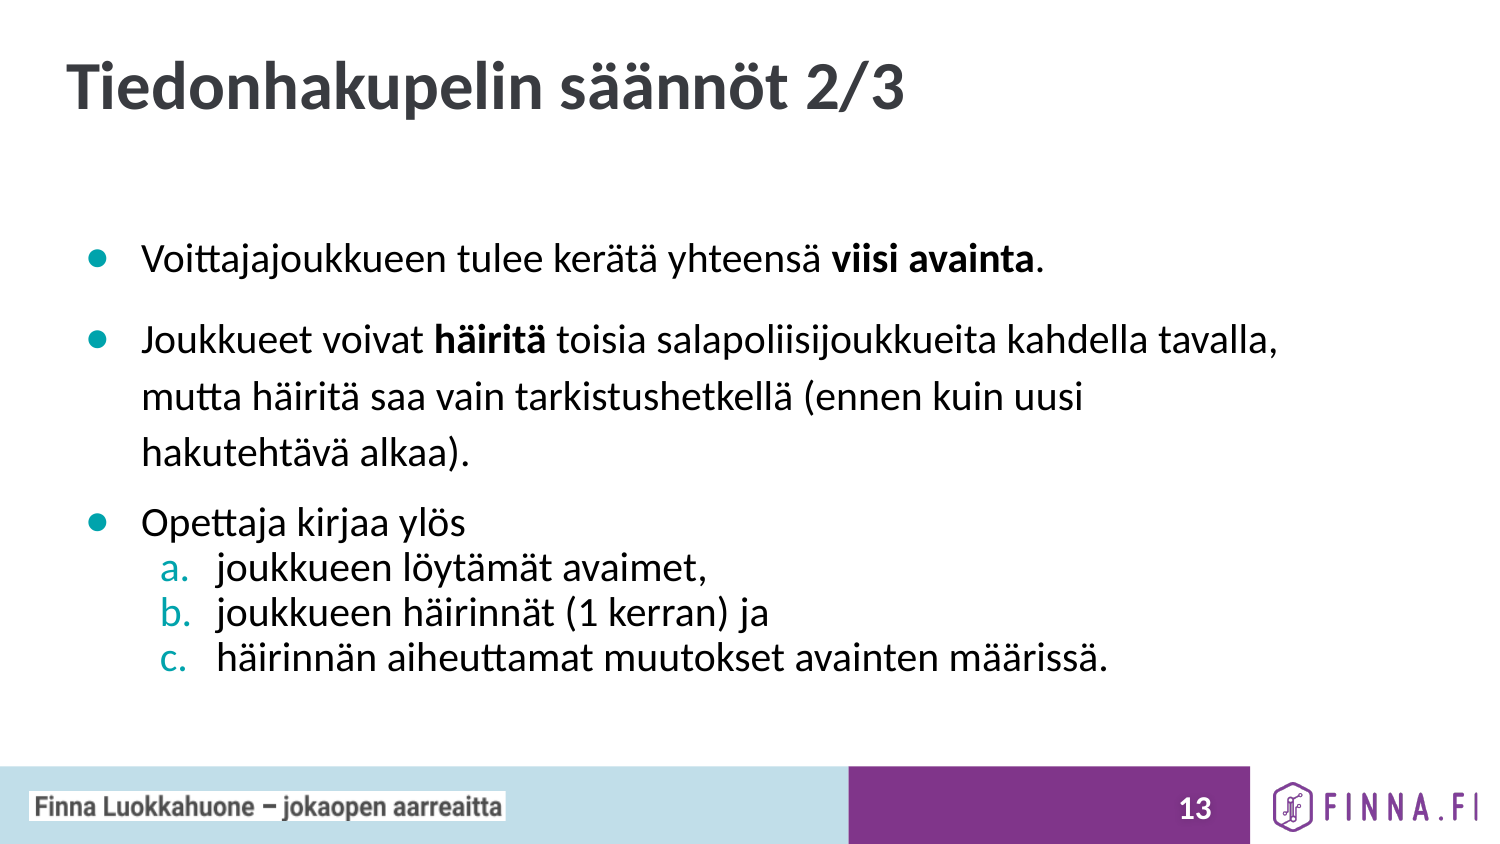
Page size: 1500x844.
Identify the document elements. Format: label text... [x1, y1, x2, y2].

title Tiedonhakupelin säännöt 2/3 [51, 35, 1408, 167]
list Voittajajoukkueen tulee kerätä yhteensä viisi avainta. Joukkueet voivat häiritä toisia salapoliisijoukkueita kahdella tavalla, mutta häiritä saa vain tarkistushetkellä (ennen kuin uusi hakutehtävä alkaa). Opettaja kirjaa ylös joukkueen löytämät avaimet, joukkueen häirinnät (1 kerran) ja häirinnän aiheuttamat muutokset avainten määrissä. [51, 209, 1311, 771]
